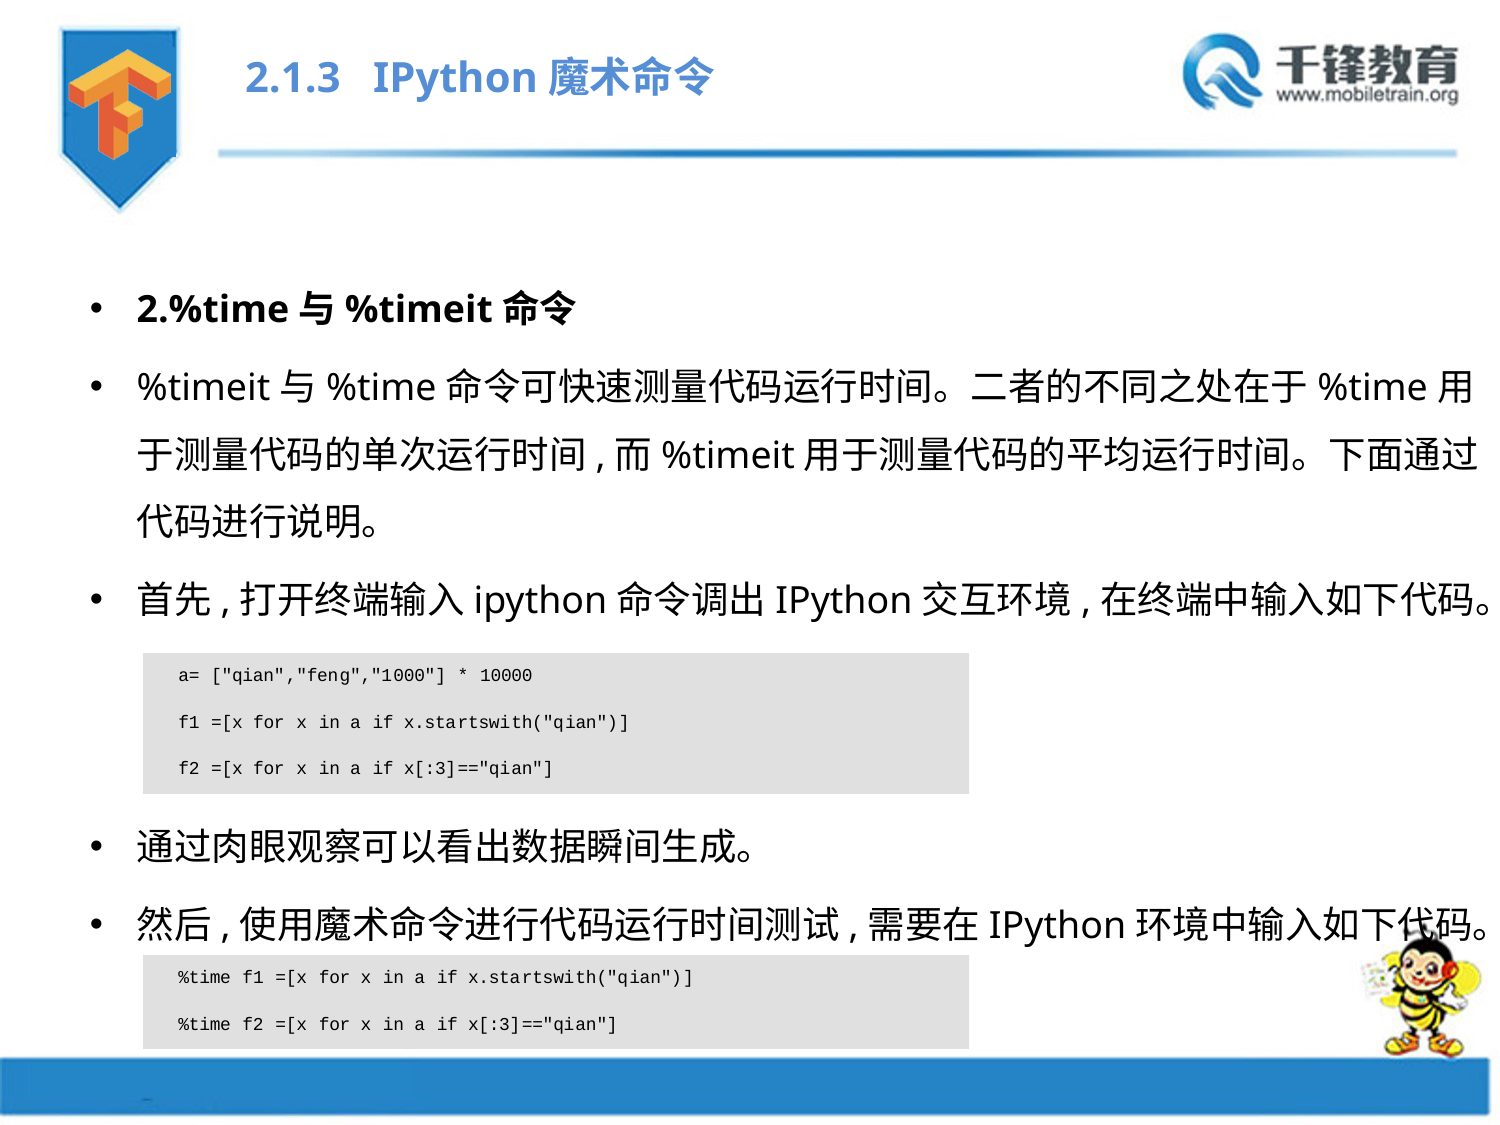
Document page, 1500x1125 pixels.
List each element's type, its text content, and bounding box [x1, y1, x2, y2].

text_box 2.1.3 IPython魔术命令 [230, 29, 1069, 122]
picture [0, 0, 1500, 1125]
text_box 通过肉眼观察可以看出数据瞬间生成。 然后,使用魔术命令进行代码运行时间测试,需要在IPython环境中输入如下代码。 [0, 793, 1496, 954]
text_box 2.%time与%timeit命令 %timeit与%time命令可快速测量代码运行时间。二者的不同之处在于%time用于测量代码的单次运行时间,而%timeit用于测量代码的平均运行时间。下面通过代码进行说明。 首先,打开终端输入ipython命令调出IPython交互环境,在终端中输入如下代码。 [0, 255, 1496, 629]
